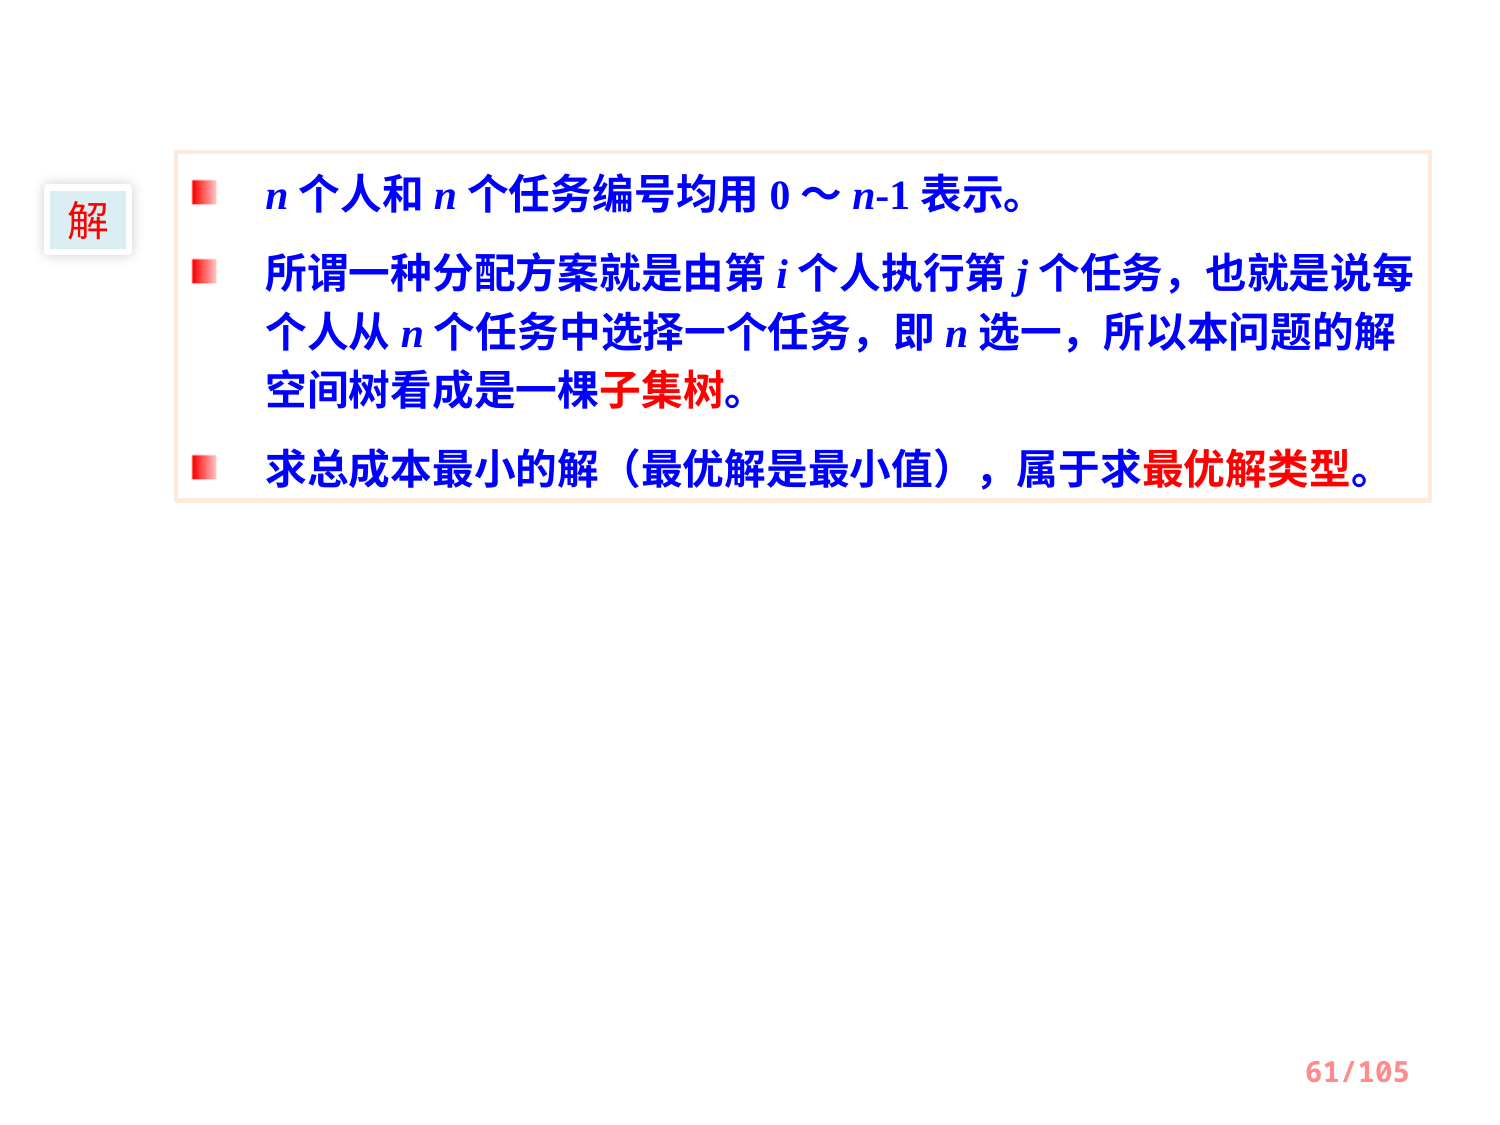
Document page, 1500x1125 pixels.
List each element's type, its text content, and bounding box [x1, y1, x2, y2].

text_box n个人和n个任务编号均用0～n-1表示。 所谓一种分配方案就是由第i个人执行第j个任务，也就是说每个人从n个任务中选择一个任务，即n选一，所以本问题的解空间树看成是一棵子集树。 求总成本最小的解（最优解是最小值），属于求最优解类型。 [174, 150, 1432, 503]
slide_number 61/105 [1074, 1042, 1425, 1103]
picture [190, 257, 220, 287]
text_box 解 [44, 184, 132, 255]
picture [190, 178, 220, 208]
picture [190, 453, 220, 483]
